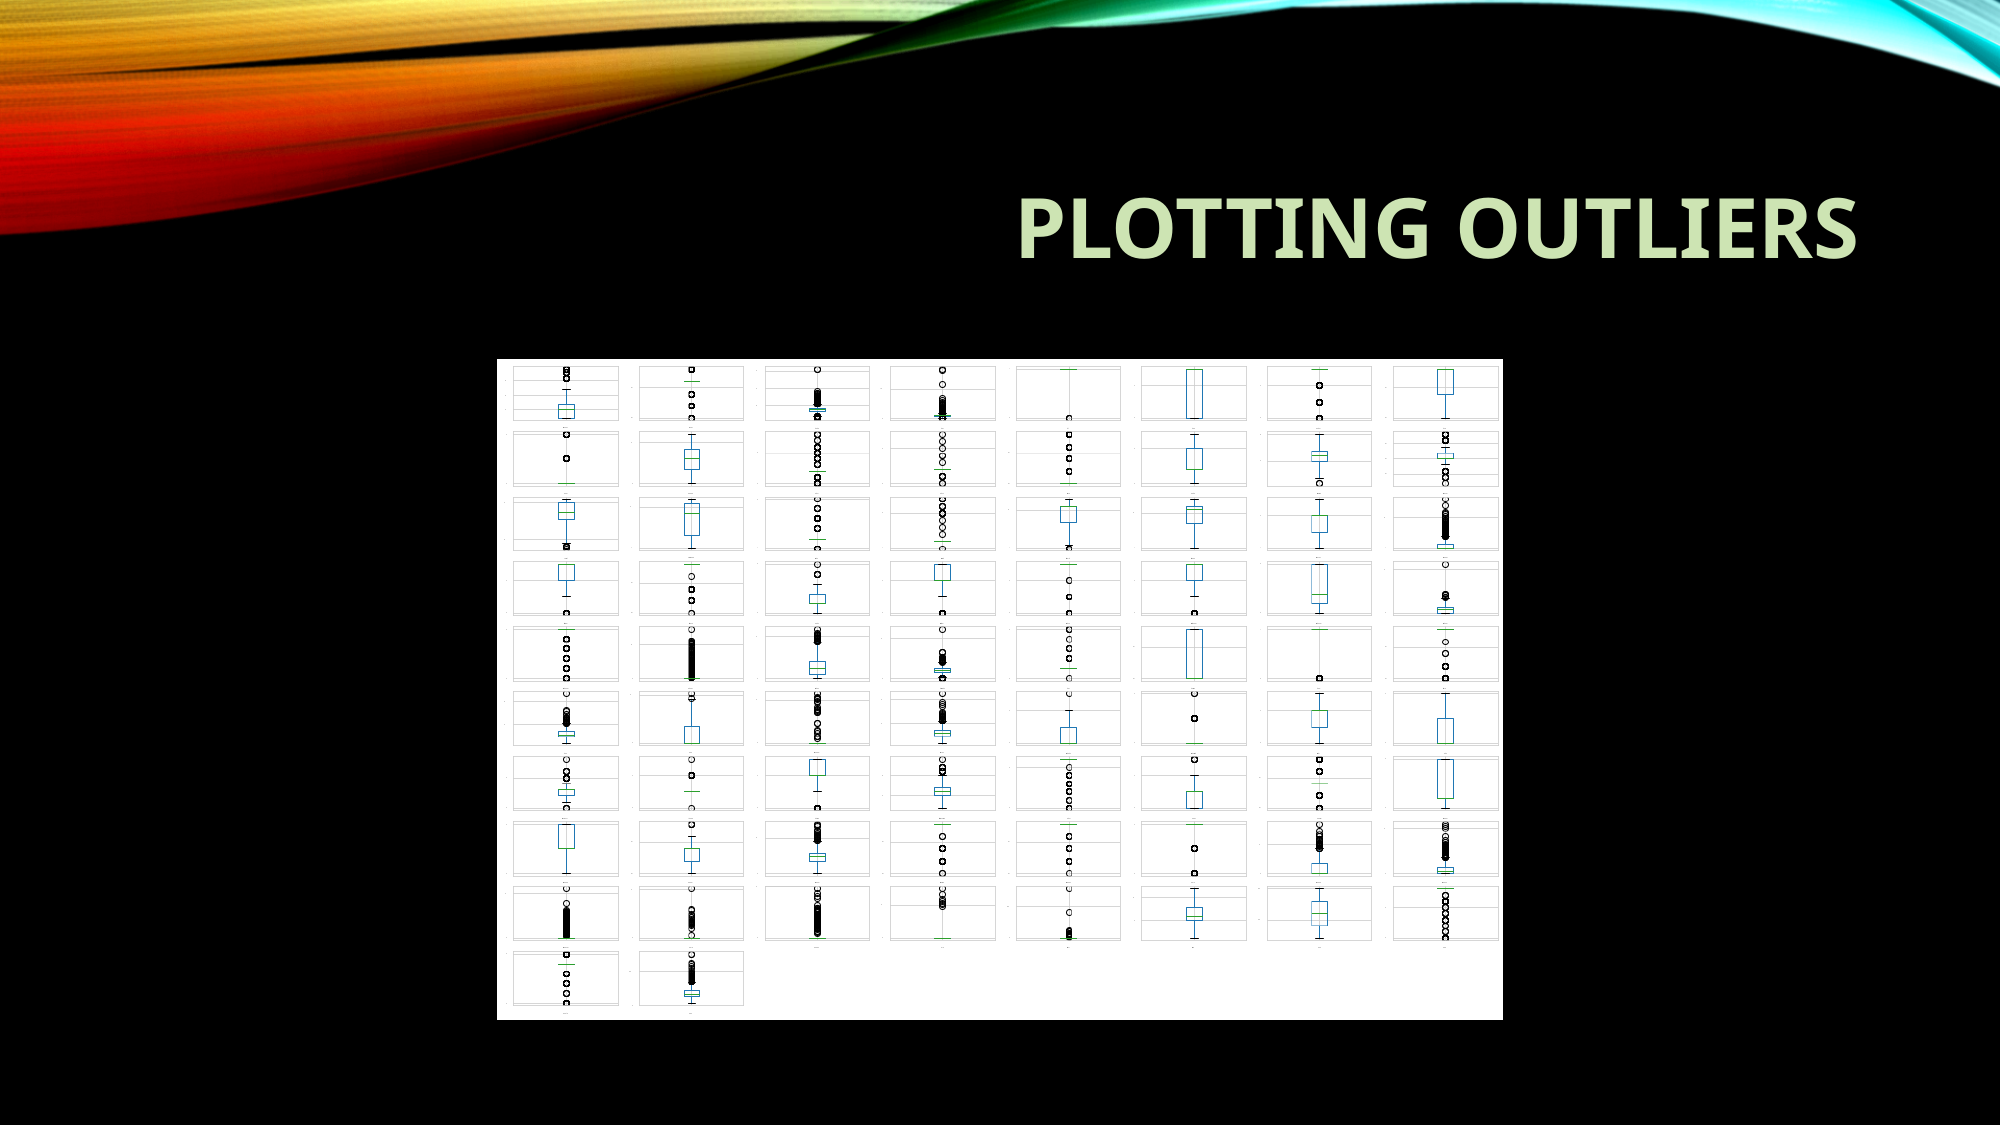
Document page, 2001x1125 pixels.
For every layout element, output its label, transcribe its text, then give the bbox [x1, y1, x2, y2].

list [497, 359, 1503, 1021]
picture [0, 0, 2000, 237]
title PLOTTING OUTLIERS [474, 125, 1875, 338]
